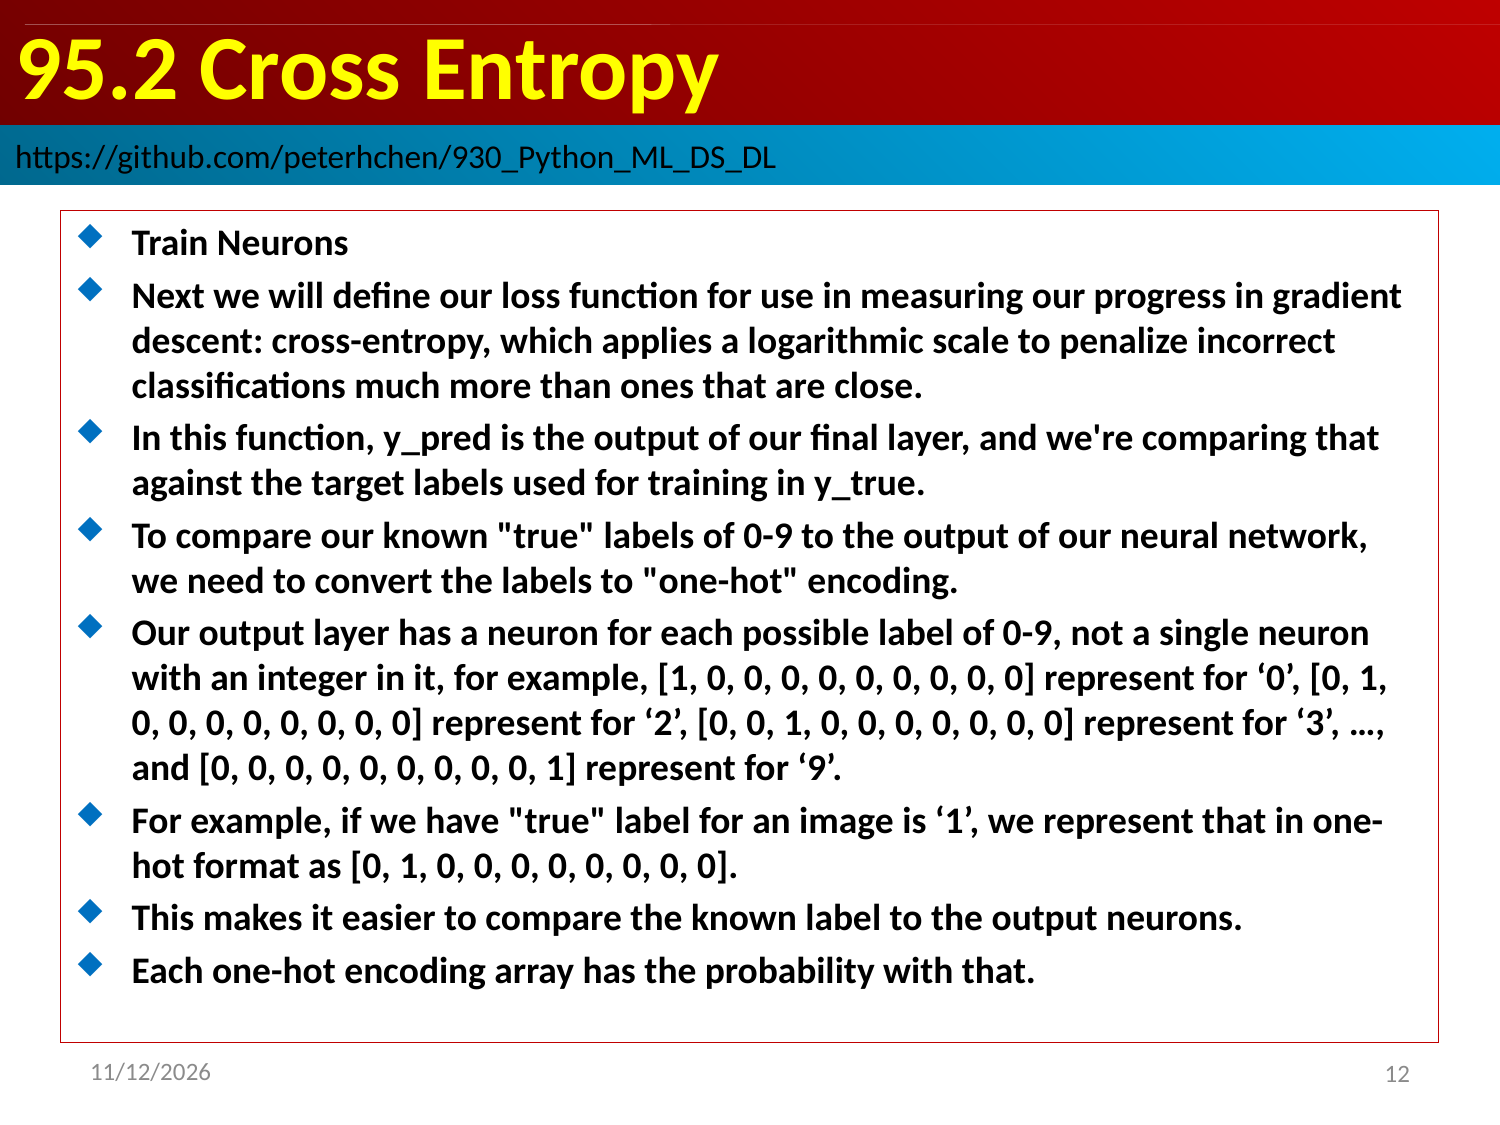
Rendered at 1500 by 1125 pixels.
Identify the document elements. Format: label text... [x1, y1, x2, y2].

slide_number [75, 1040, 425, 1101]
slide_number 12 [1074, 1042, 1425, 1103]
subtitle Train Neurons Next we will define our loss function for use in measuring our progress in gradient descent: cross-entropy, which applies a logarithmic scale to penalize incorrect classifications much more than ones that are close. In this function, y_pred is the output of our final layer, and we're comparing that against the target labels used for training in y_true. To compare our known "true" labels of 0-9 to the output of our neural network, we need to convert the labels to "one-hot" encoding. Our output layer has a neuron for each possible label of 0-9, not a single neuron with an integer in it, for example, [1, 0, 0, 0, 0, 0, 0, 0, 0, 0] represent for ‘0’, [0, 1, 0, 0, 0, 0, 0, 0, 0, 0] represent for ‘2’, [0, 0, 1, 0, 0, 0, 0, 0, 0, 0] represent for ‘3’, …, and [0, 0, 0, 0, 0, 0, 0, 0, 0, 1] represent for ‘9’. For example, if we have "true" label for an image is ‘1’, we represent that in one-hot format as [0, 1, 0, 0, 0, 0, 0, 0, 0, 0]. This makes it easier to compare the known label to the output neurons. Each one-hot encoding array has the probability with that. [60, 210, 1439, 1043]
text_box https://github.com/peterhchen/930_Python_ML_DS_DL [0, 125, 1500, 185]
title 95.2 Cross Entropy [0, 0, 1500, 125]
